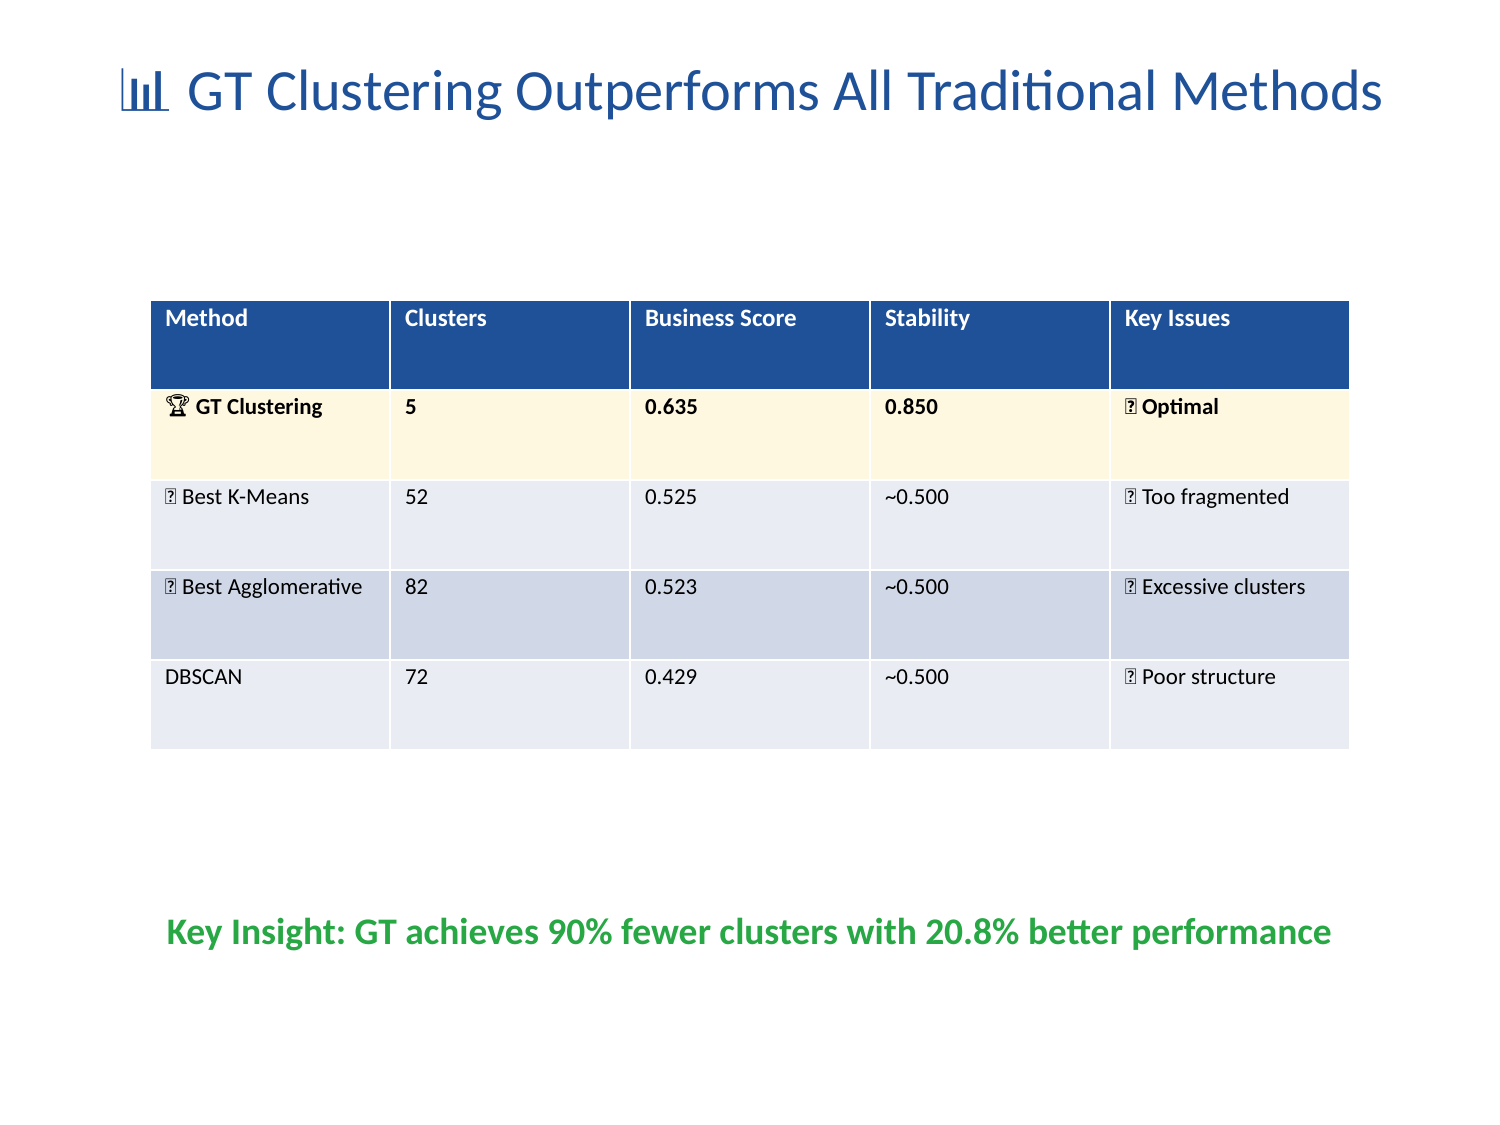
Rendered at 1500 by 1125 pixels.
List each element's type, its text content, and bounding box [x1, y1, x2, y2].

table_cell ~0.500 [871, 661, 1109, 749]
table_cell DBSCAN [151, 661, 389, 749]
table_header Stability [871, 301, 1109, 389]
table_cell ✅ Optimal [1111, 391, 1349, 479]
table_cell ❌ Too fragmented [1111, 481, 1349, 569]
table_header Key Issues [1111, 301, 1349, 389]
text_box Key Insight: GT achieves 90% fewer clusters with 20.8% better performance [151, 899, 1348, 960]
table_cell 0.523 [631, 571, 869, 659]
table_cell 0.850 [871, 391, 1109, 479]
table_header Clusters [391, 301, 629, 389]
table_cell ❌ Poor structure [1111, 661, 1349, 749]
table_header Business Score [631, 301, 869, 389]
table_cell 🥉 Best Agglomerative [151, 571, 389, 659]
table_cell ~0.500 [871, 481, 1109, 569]
table_cell 82 [391, 571, 629, 659]
table_cell 0.429 [631, 661, 869, 749]
table_cell 72 [391, 661, 629, 749]
table_cell 5 [391, 391, 629, 479]
table_cell 0.525 [631, 481, 869, 569]
table_header Method [151, 301, 389, 389]
table_cell ~0.500 [871, 571, 1109, 659]
table_cell 🏆 GT Clustering [151, 391, 389, 479]
table_cell 52 [391, 481, 629, 569]
table_cell 🥈 Best K-Means [151, 481, 389, 569]
table_cell 0.635 [631, 391, 869, 479]
table_cell ❌ Excessive clusters [1111, 571, 1349, 659]
text_box 📊 GT Clustering Outperforms All Traditional Methods [101, 45, 1399, 130]
